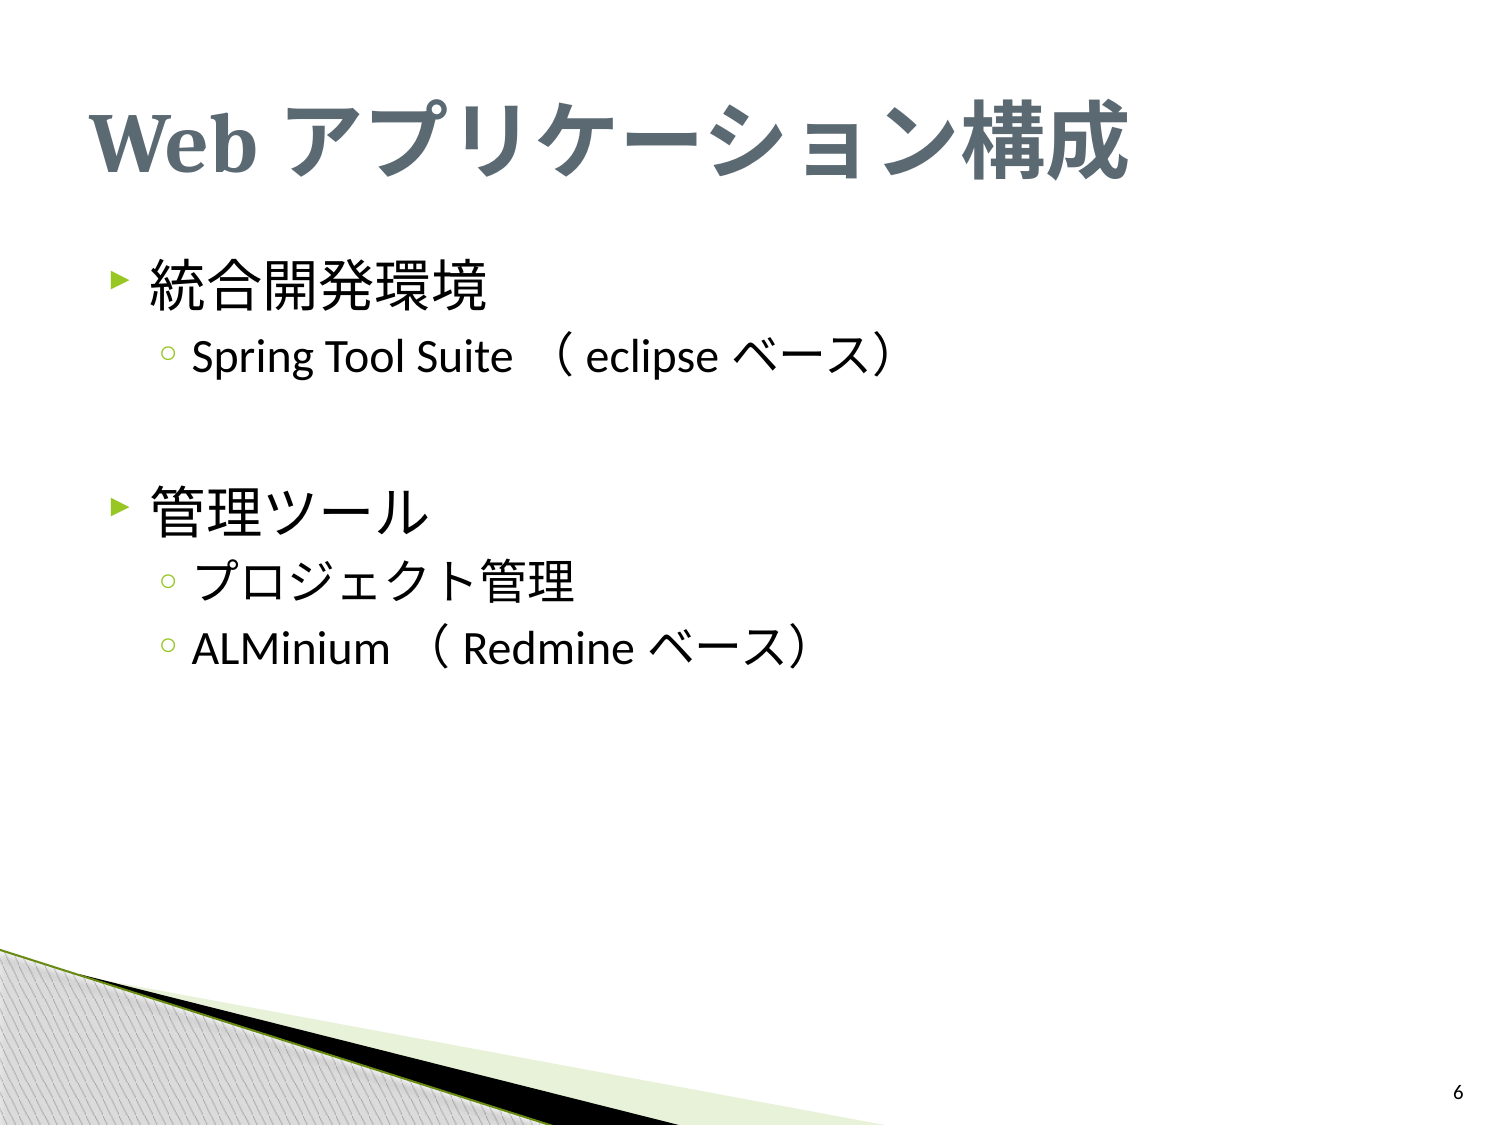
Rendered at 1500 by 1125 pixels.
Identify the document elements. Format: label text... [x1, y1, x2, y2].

slide_number 6 [1418, 1051, 1479, 1112]
title Webアプリケーション構成 [75, 45, 1425, 233]
list 統合開発環境 Spring Tool Suite（eclipseベース） 管理ツール プロジェクト管理 ALMinium（Redmineベース） [75, 243, 1425, 986]
